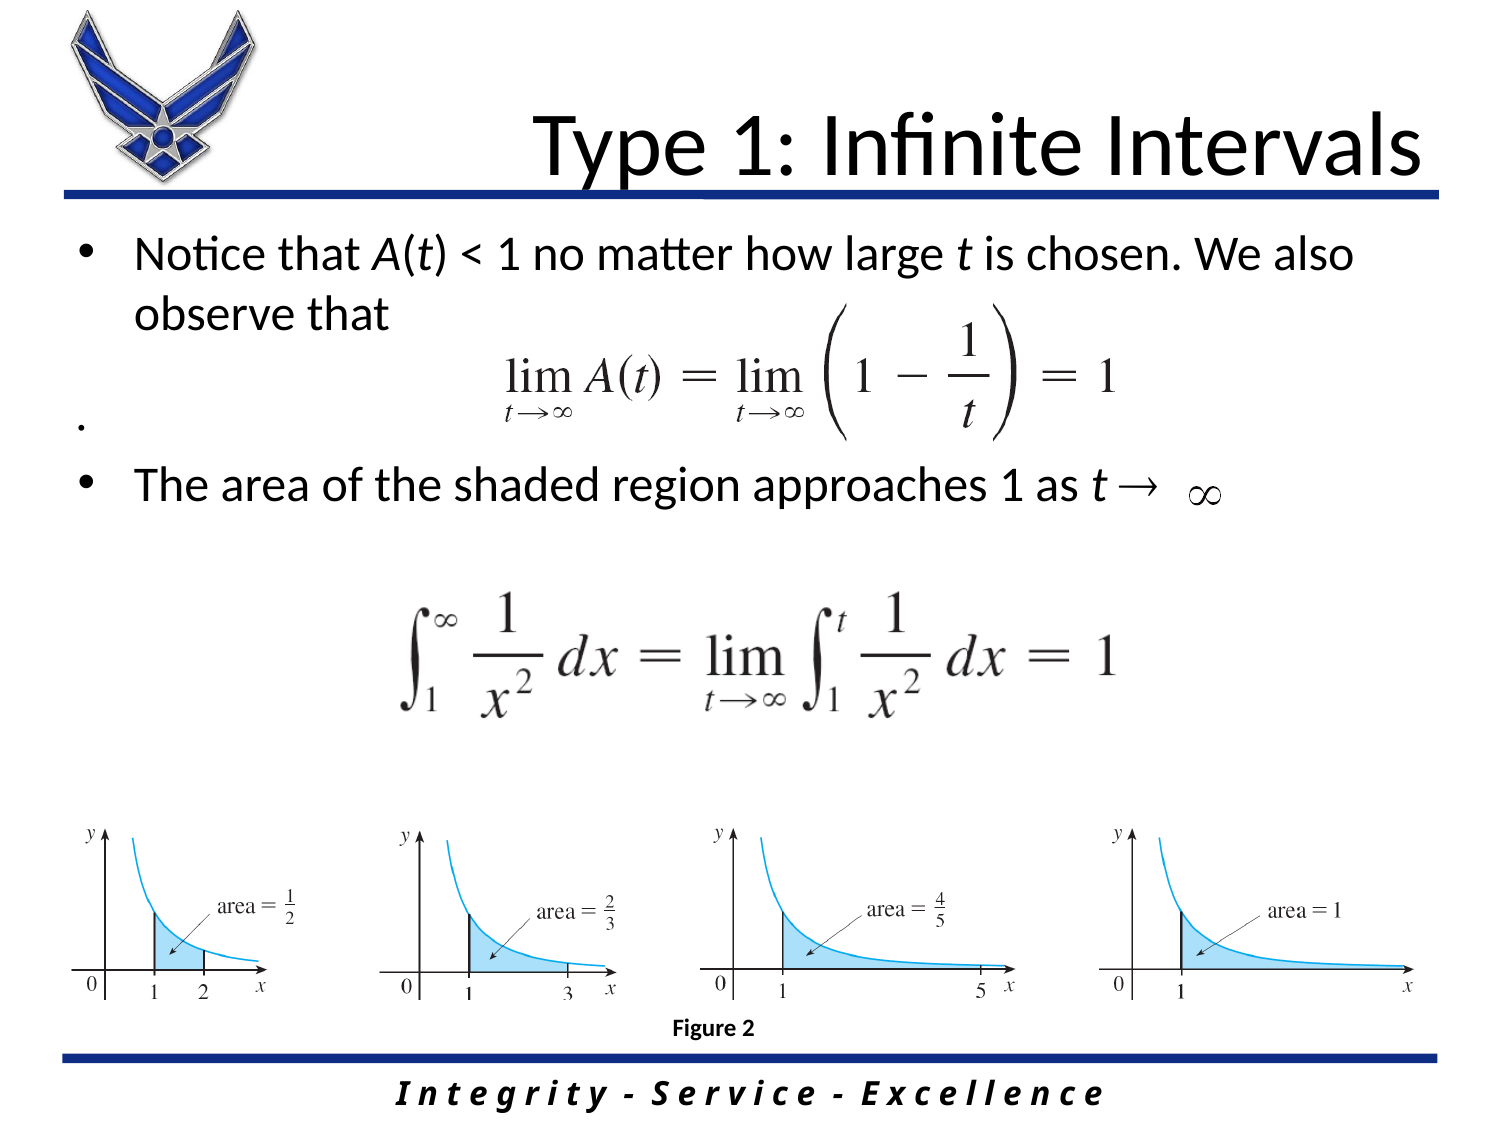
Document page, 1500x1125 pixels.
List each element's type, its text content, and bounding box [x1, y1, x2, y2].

picture [387, 587, 1118, 726]
picture [1184, 481, 1226, 513]
text_box Figure 2 [657, 1010, 770, 1049]
list Notice that A(t) < 1 no matter how large t is chosen. We also observe that The area of the shaded region approaches 1 as t  [62, 213, 1432, 1043]
picture [65, 5, 261, 188]
picture [64, 818, 1416, 1001]
title Type 1: Infinite Intervals [270, 45, 1440, 233]
picture [489, 299, 1118, 449]
